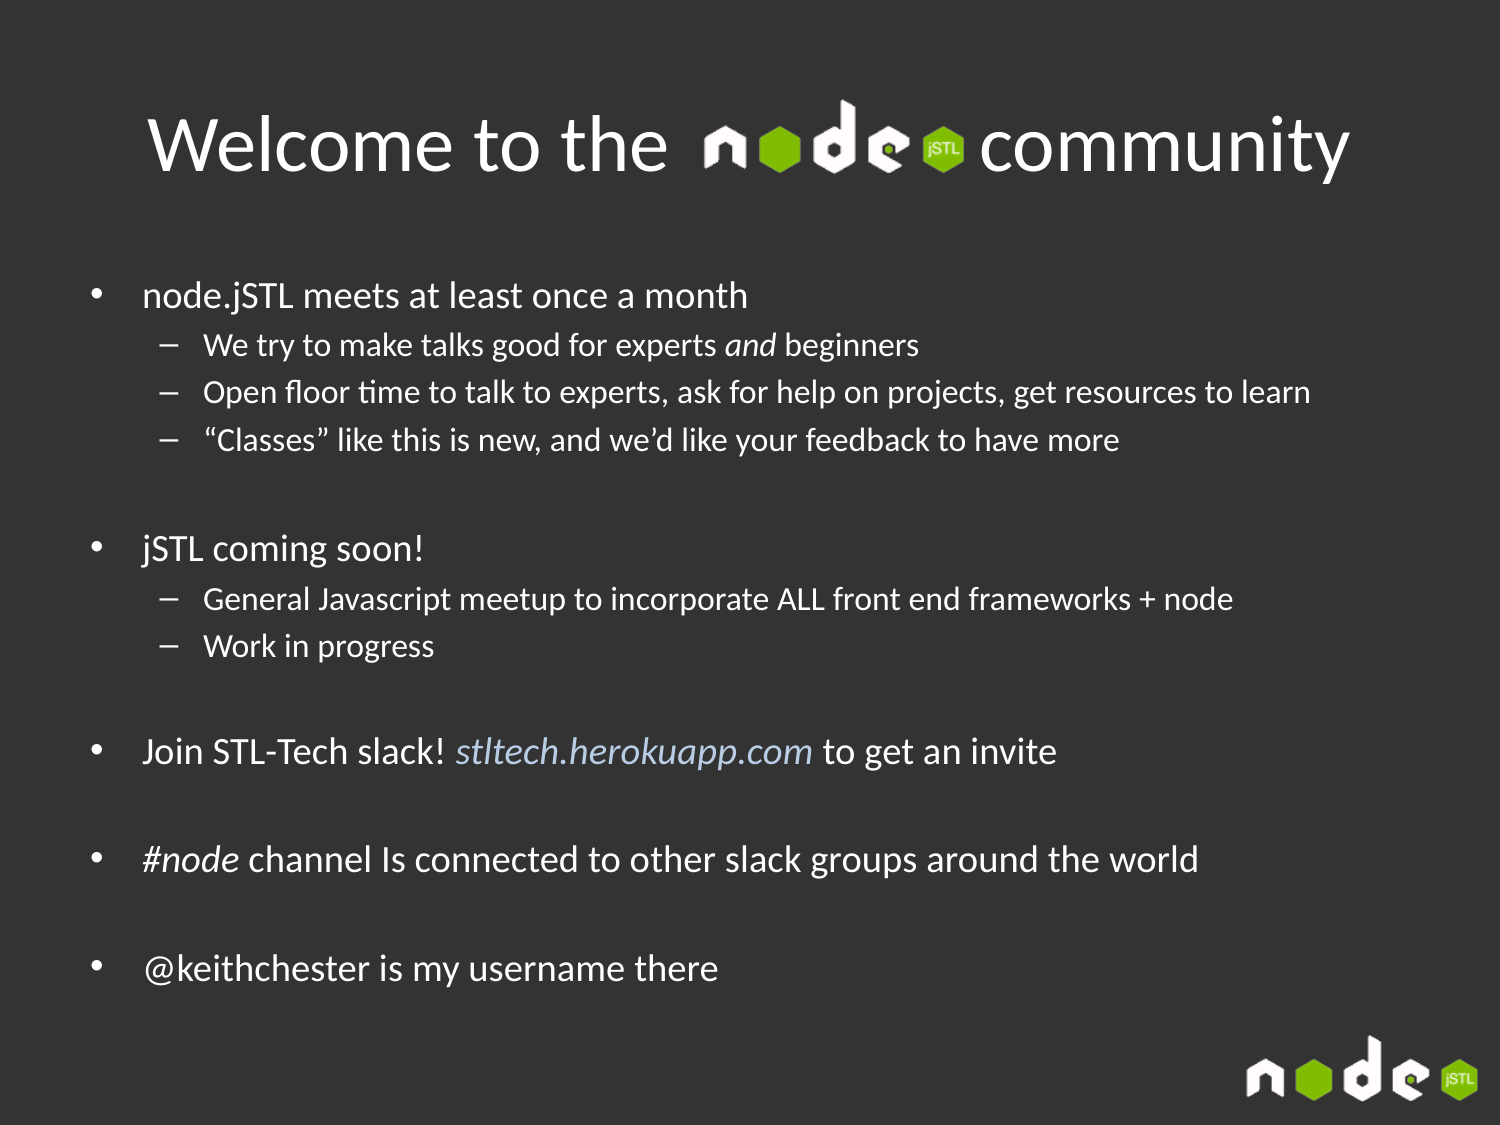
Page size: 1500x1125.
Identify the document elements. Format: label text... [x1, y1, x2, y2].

list node.jSTL meets at least once a month We try to make talks good for experts and beginners Open floor time to talk to experts, ask for help on projects, get resources to learn “Classes” like this is new, and we’d like your feedback to have more jSTL coming soon! General Javascript meetup to incorporate ALL front end frameworks + node Work in progress Join STL-Tech slack! stltech.herokuapp.com to get an invite #node channel Is connected to other slack groups around the world @keithchester is my username there [75, 262, 1425, 1005]
title Welcome to the community [75, 45, 1425, 233]
picture [1242, 1024, 1483, 1125]
picture [699, 87, 970, 201]
